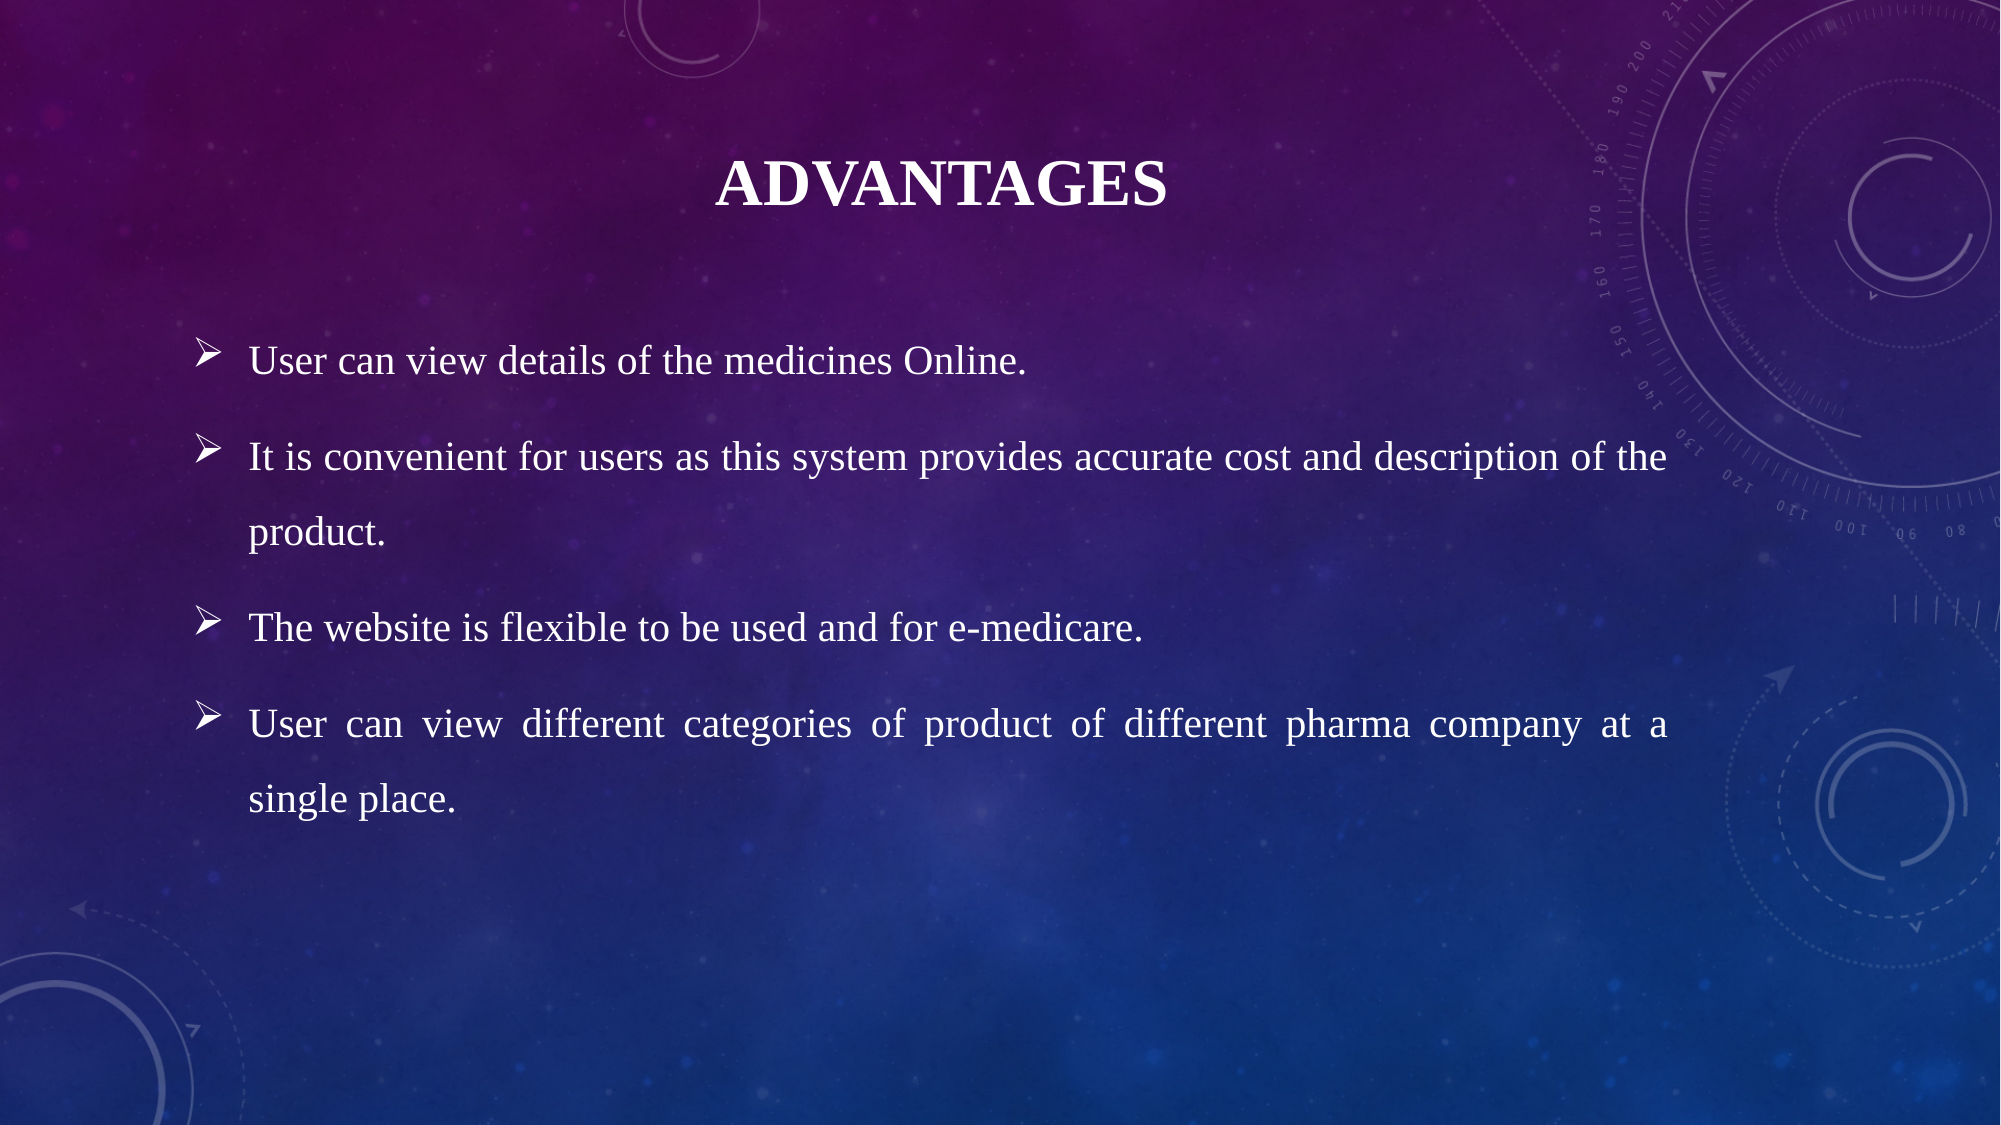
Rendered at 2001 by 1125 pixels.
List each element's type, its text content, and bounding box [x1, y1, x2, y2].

list User can view details of the medicines Online. It is convenient for users as this system provides accurate cost and description of the product. The website is flexible to be used and for e-medicare. User can view different categories of product of different pharma company at a single place. [176, 300, 1685, 940]
title ADVANTAGES [99, 115, 1900, 242]
picture [0, 0, 2001, 1125]
